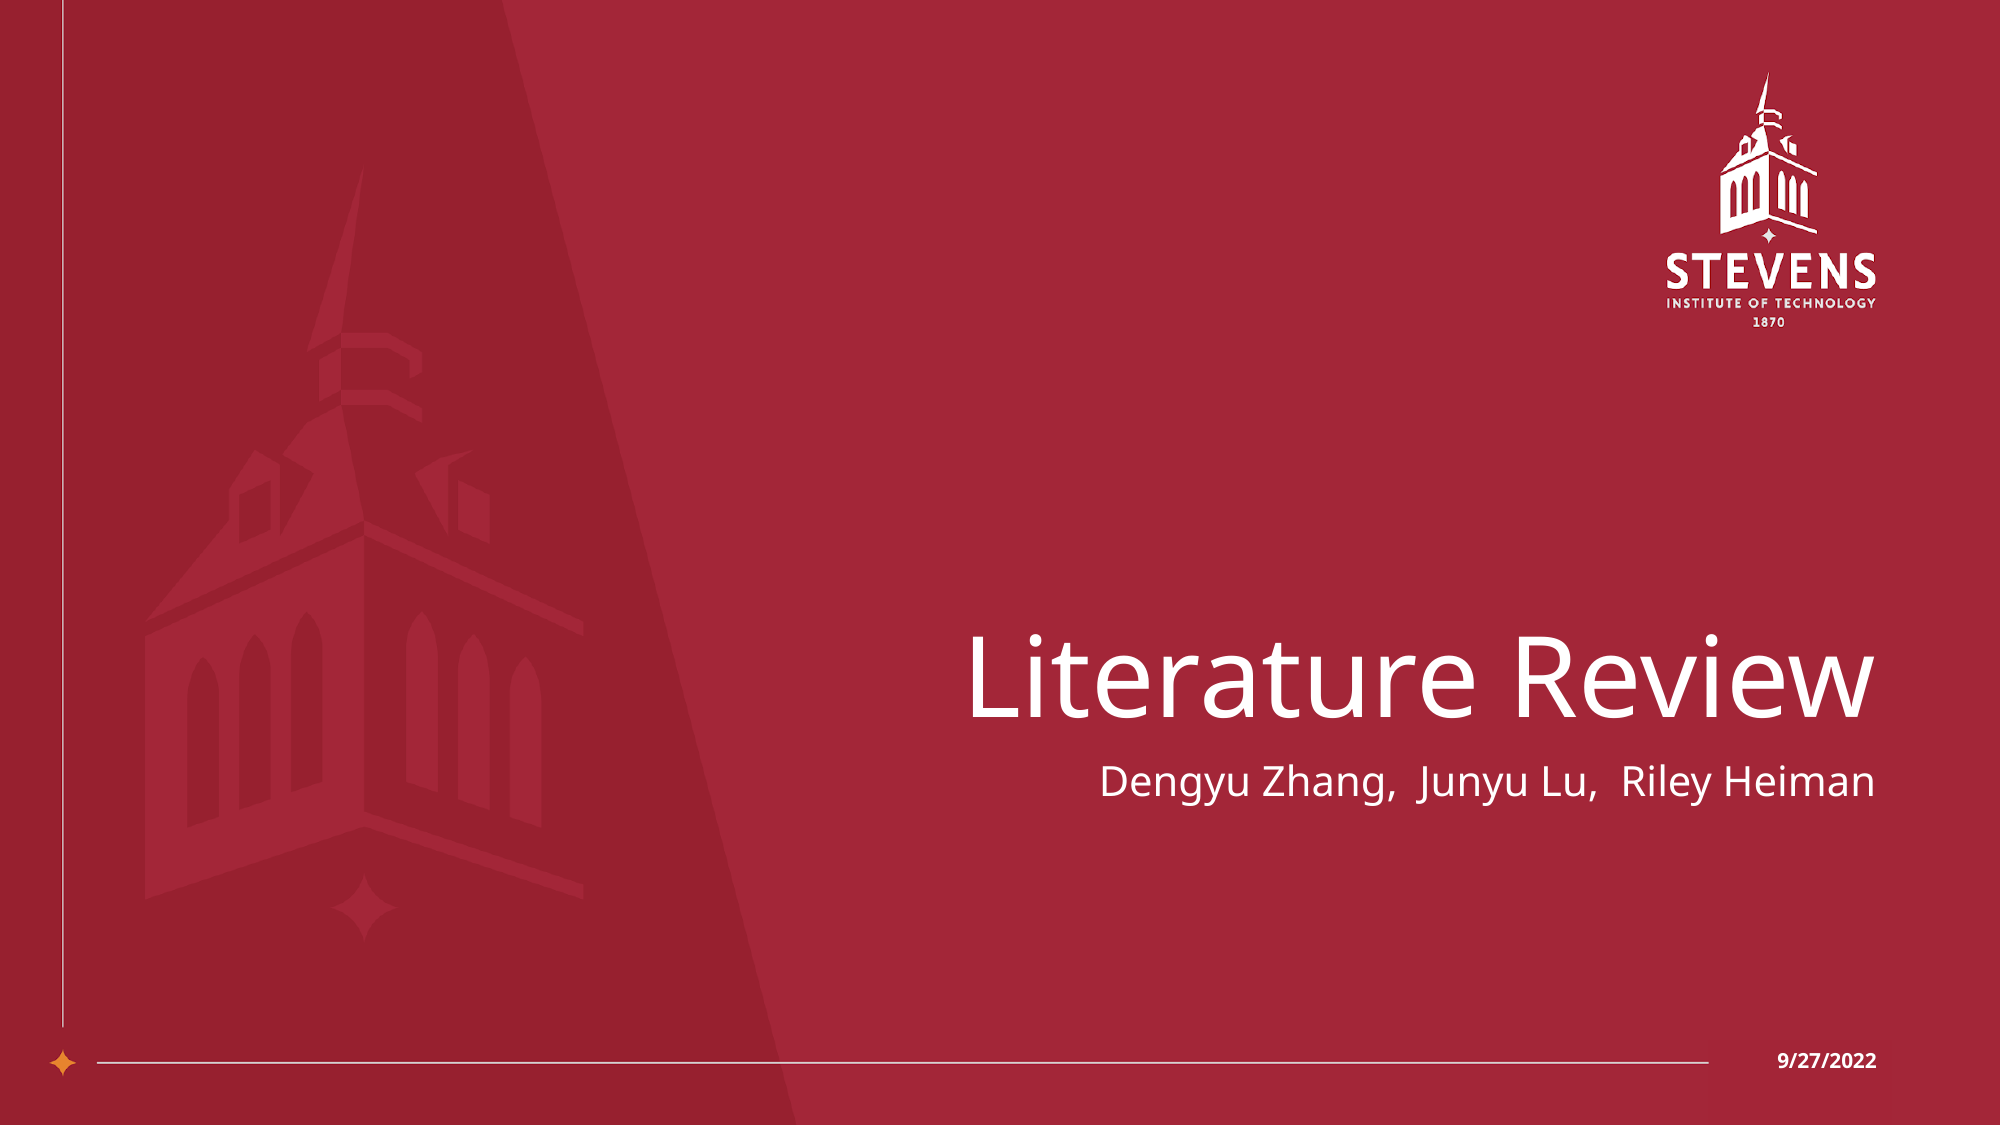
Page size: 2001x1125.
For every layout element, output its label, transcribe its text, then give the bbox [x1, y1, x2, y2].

picture [0, 0, 2000, 1125]
title Literature Review [697, 410, 1892, 749]
subtitle Dengyu Zhang, Junyu Lu, Riley Heiman [736, 753, 1892, 907]
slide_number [1708, 1040, 1892, 1125]
